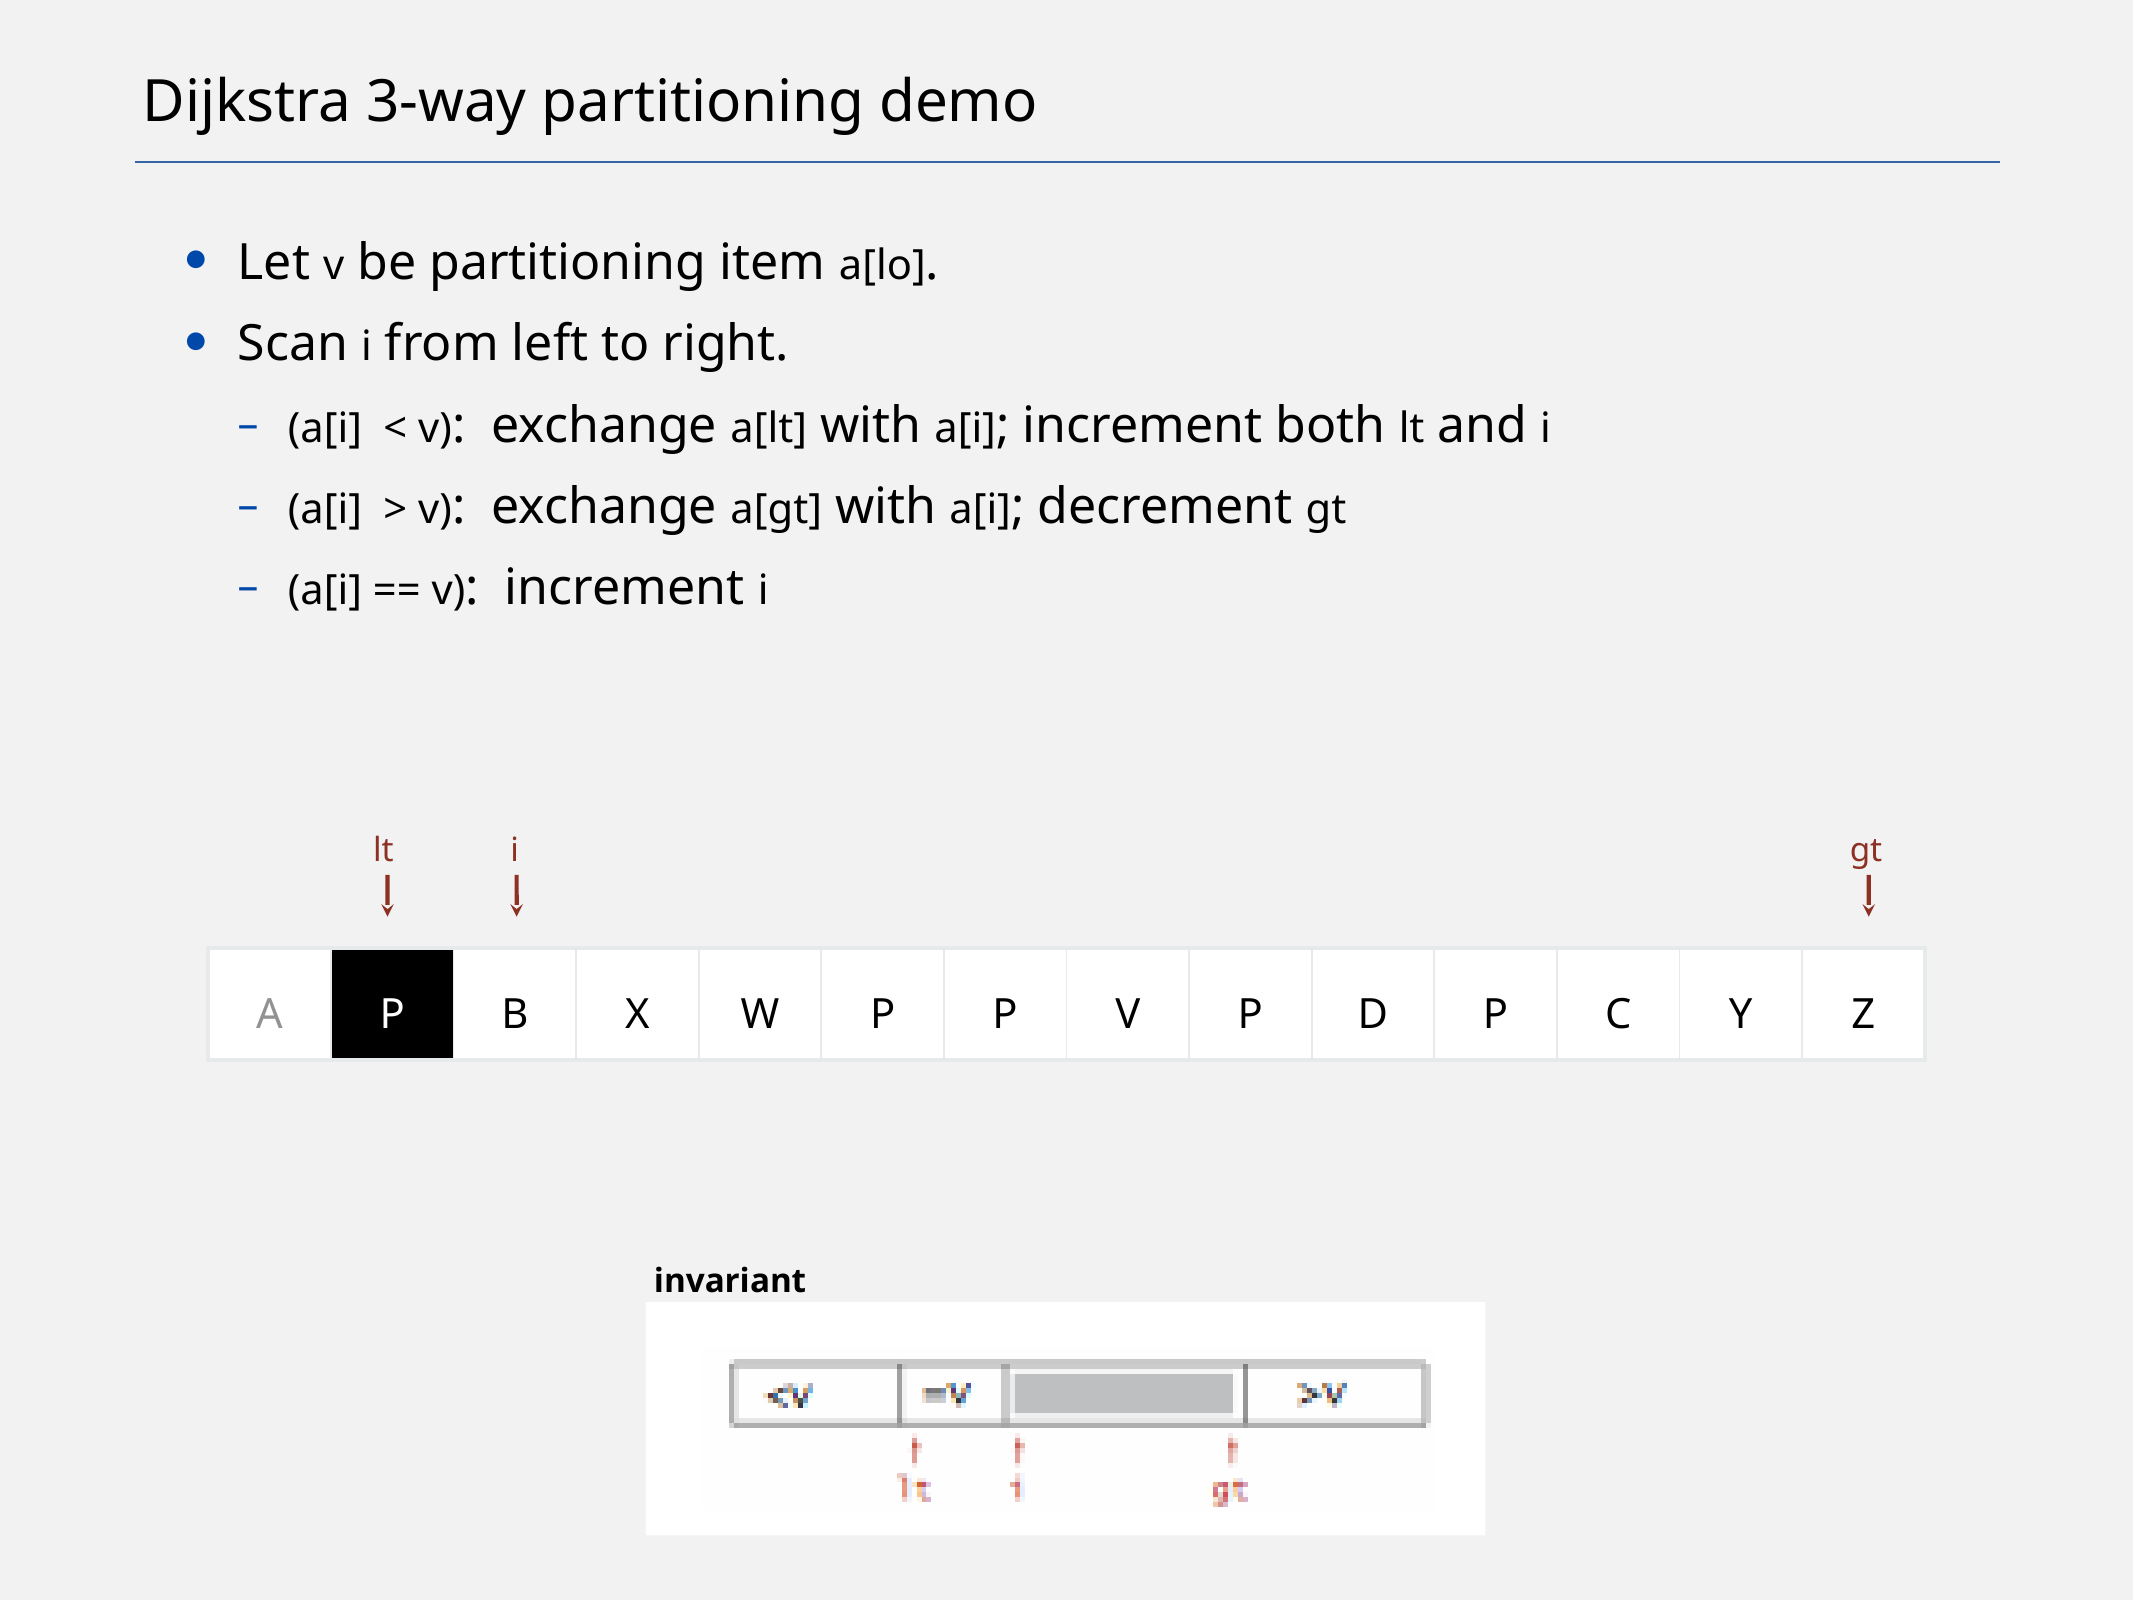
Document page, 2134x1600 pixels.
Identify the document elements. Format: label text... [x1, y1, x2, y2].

text_box i [500, 808, 529, 869]
table_header P [332, 950, 453, 1058]
table_header C [1558, 950, 1679, 1058]
table_header P [1435, 950, 1556, 1058]
table_header W [700, 950, 820, 1058]
title Dijkstra 3-way partitioning demo [132, 0, 2001, 134]
list Let v be partitioning item a[lo]. Scan i from left to right. (a[i] < v): exchange a[lt] with a[i]; increment both lt and i (a[i] > v): exchange a[gt] with a[i]; decrement gt (a[i] == v): increment i [132, 207, 2001, 1543]
text_box [381, 904, 394, 917]
table_header P [945, 950, 1066, 1058]
table_header B [454, 950, 575, 1058]
table_header X [577, 950, 698, 1058]
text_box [639, 1239, 1486, 1536]
table_header P [1190, 950, 1311, 1058]
text_box [1862, 904, 1876, 917]
table_header Y [1680, 950, 1801, 1058]
table_header Z [1803, 950, 1923, 1058]
table_header D [1313, 950, 1433, 1058]
table_header A [210, 950, 330, 1058]
table_header V [1067, 950, 1188, 1058]
table_header P [822, 950, 943, 1058]
text_box lt [363, 808, 404, 869]
text_box gt [1840, 808, 1893, 869]
text_box [510, 904, 523, 917]
